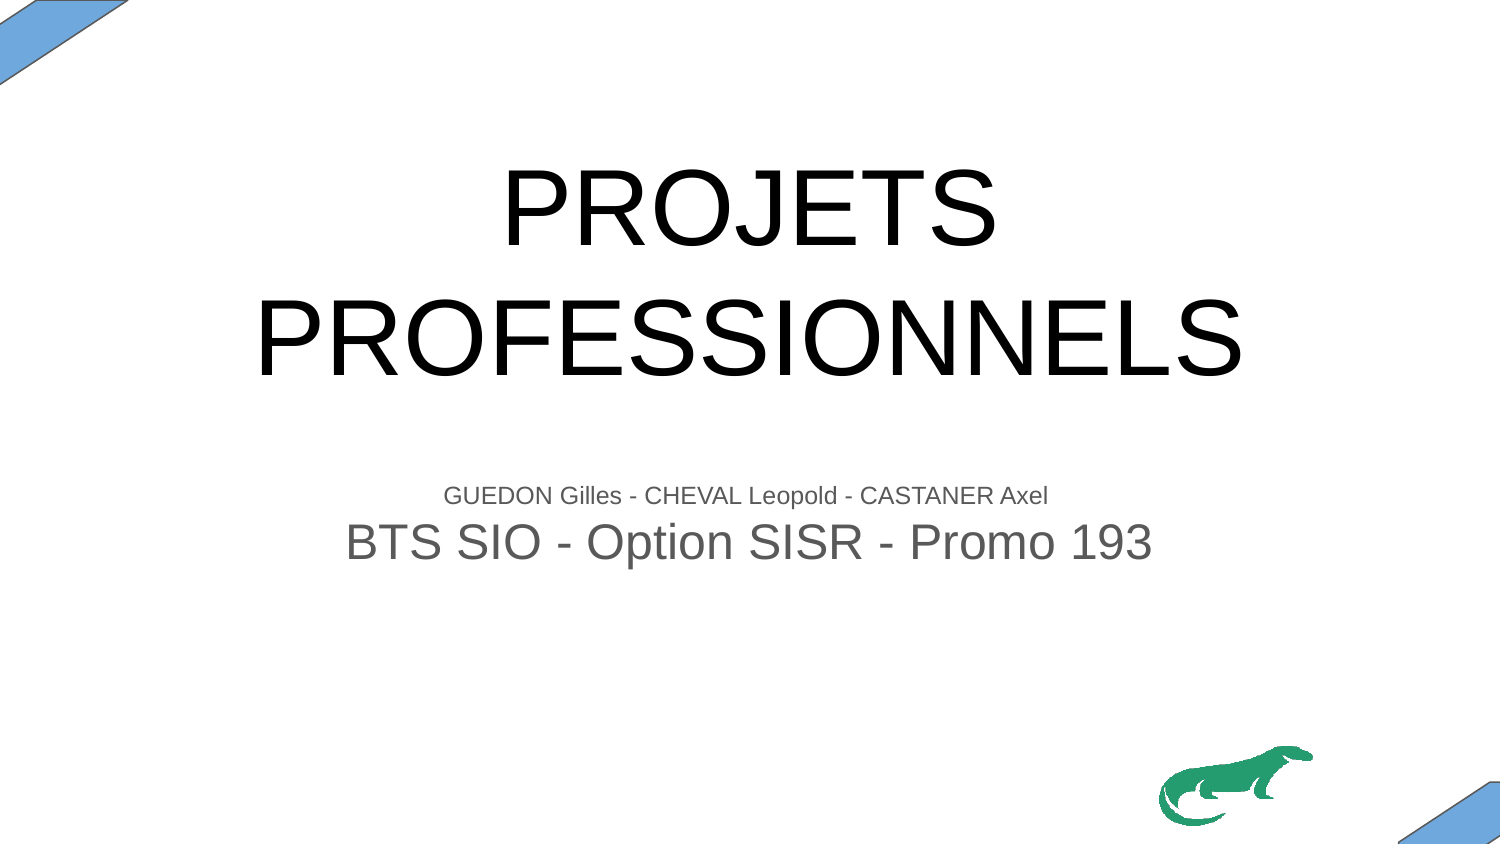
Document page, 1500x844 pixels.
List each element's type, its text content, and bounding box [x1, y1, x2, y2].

text_box [1398, 782, 1500, 844]
text_box PROJETS PROFESSIONNELS [51, 122, 1449, 459]
text_box [0, 0, 128, 85]
picture [1144, 733, 1317, 836]
text_box GUEDON Gilles - CHEVAL Leopold - CASTANER Axel BTS SIO - Option SISR - Promo 193 [51, 464, 1449, 595]
